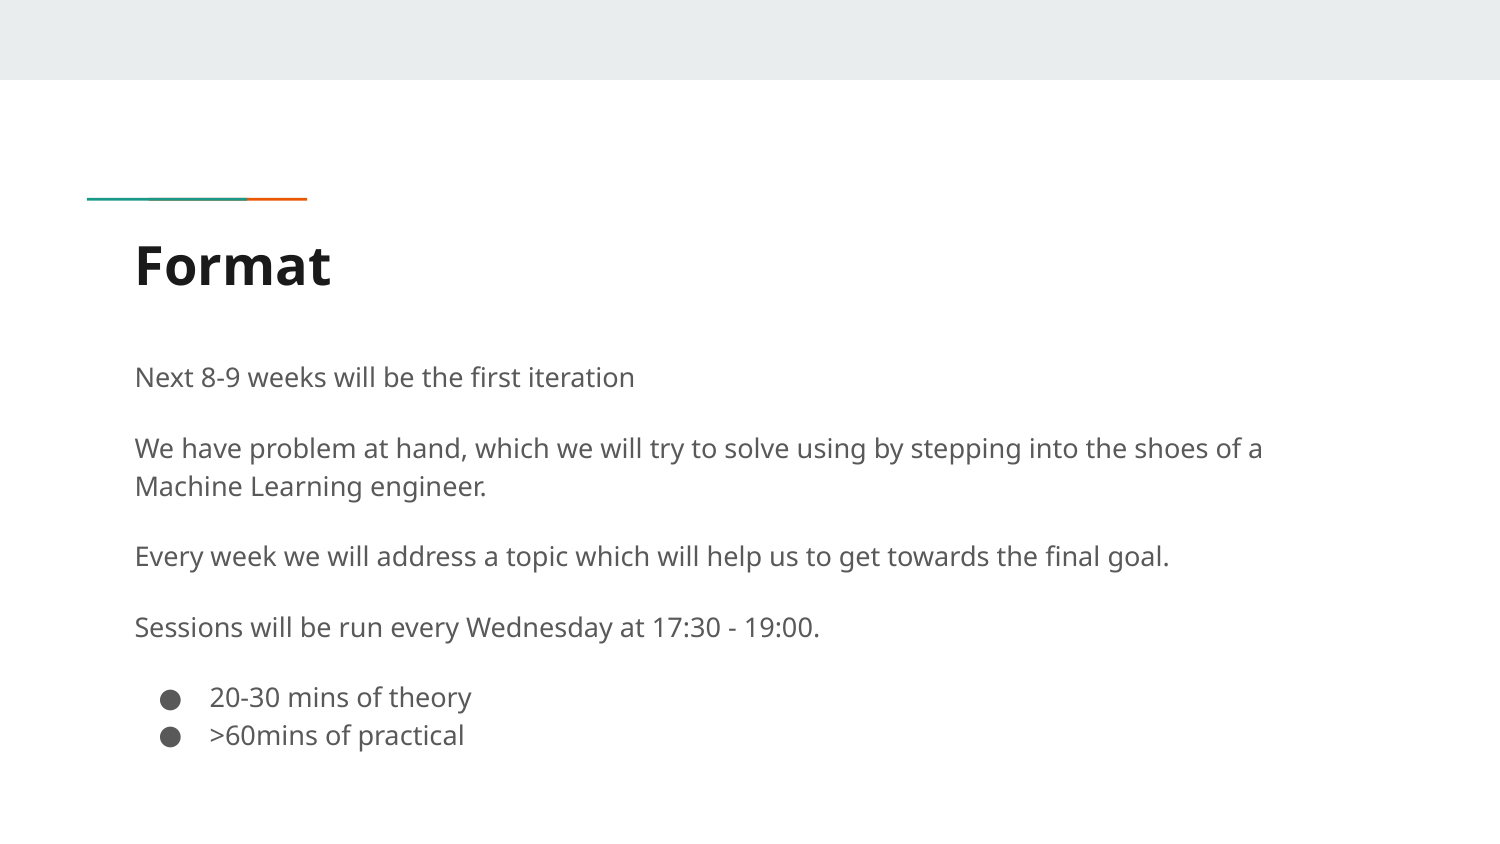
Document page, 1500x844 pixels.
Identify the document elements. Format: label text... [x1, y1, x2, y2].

list Next 8-9 weeks will be the first iteration We have problem at hand, which we will try to solve using by stepping into the shoes of a Machine Learning engineer. Every week we will address a topic which will help us to get towards the final goal. Sessions will be run every Wednesday at 17:30 - 19:00. 20-30 mins of theory >60mins of practical [119, 341, 1381, 777]
title Format [119, 216, 1381, 305]
